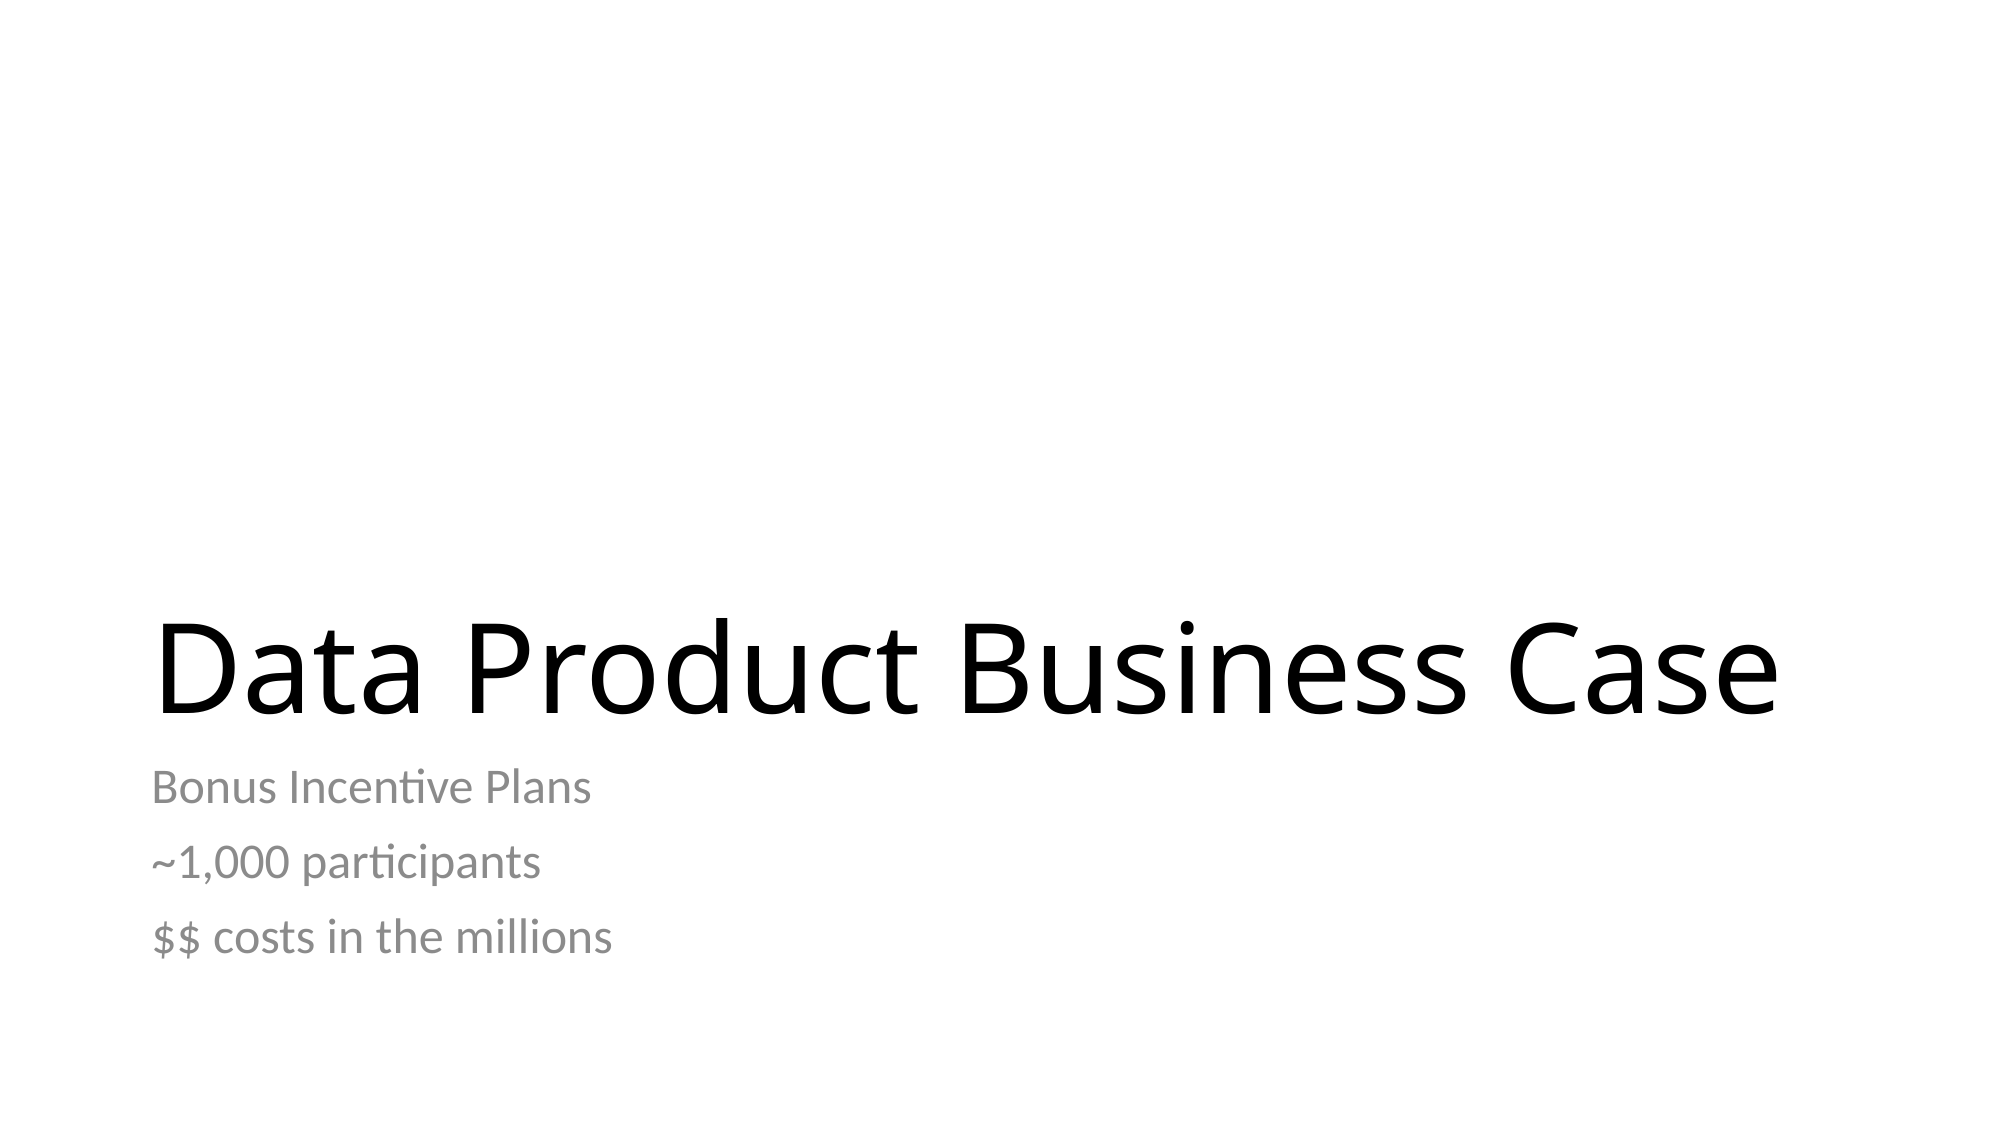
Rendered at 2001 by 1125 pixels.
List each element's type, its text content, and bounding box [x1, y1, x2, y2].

title Data Product Business Case [136, 280, 1862, 749]
list Bonus Incentive Plans ~1,000 participants $$ costs in the millions [136, 752, 1862, 999]
